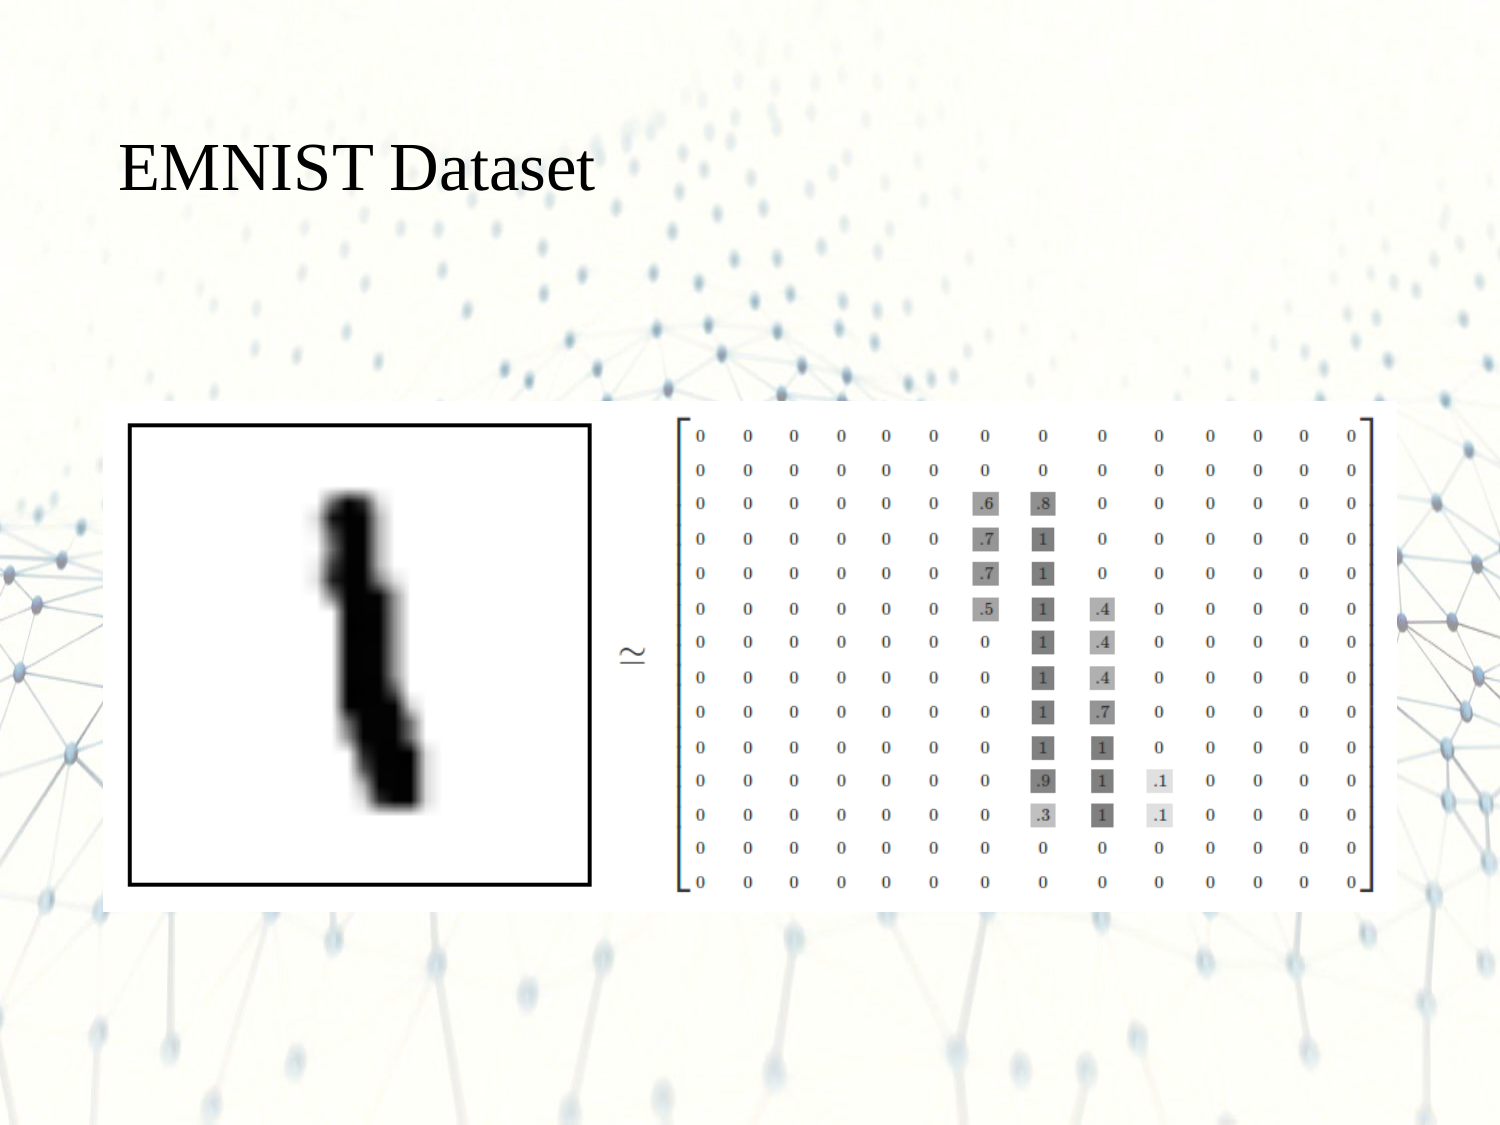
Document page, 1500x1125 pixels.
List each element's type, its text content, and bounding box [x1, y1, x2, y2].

title EMNIST Dataset [103, 59, 1397, 278]
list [103, 401, 1397, 912]
